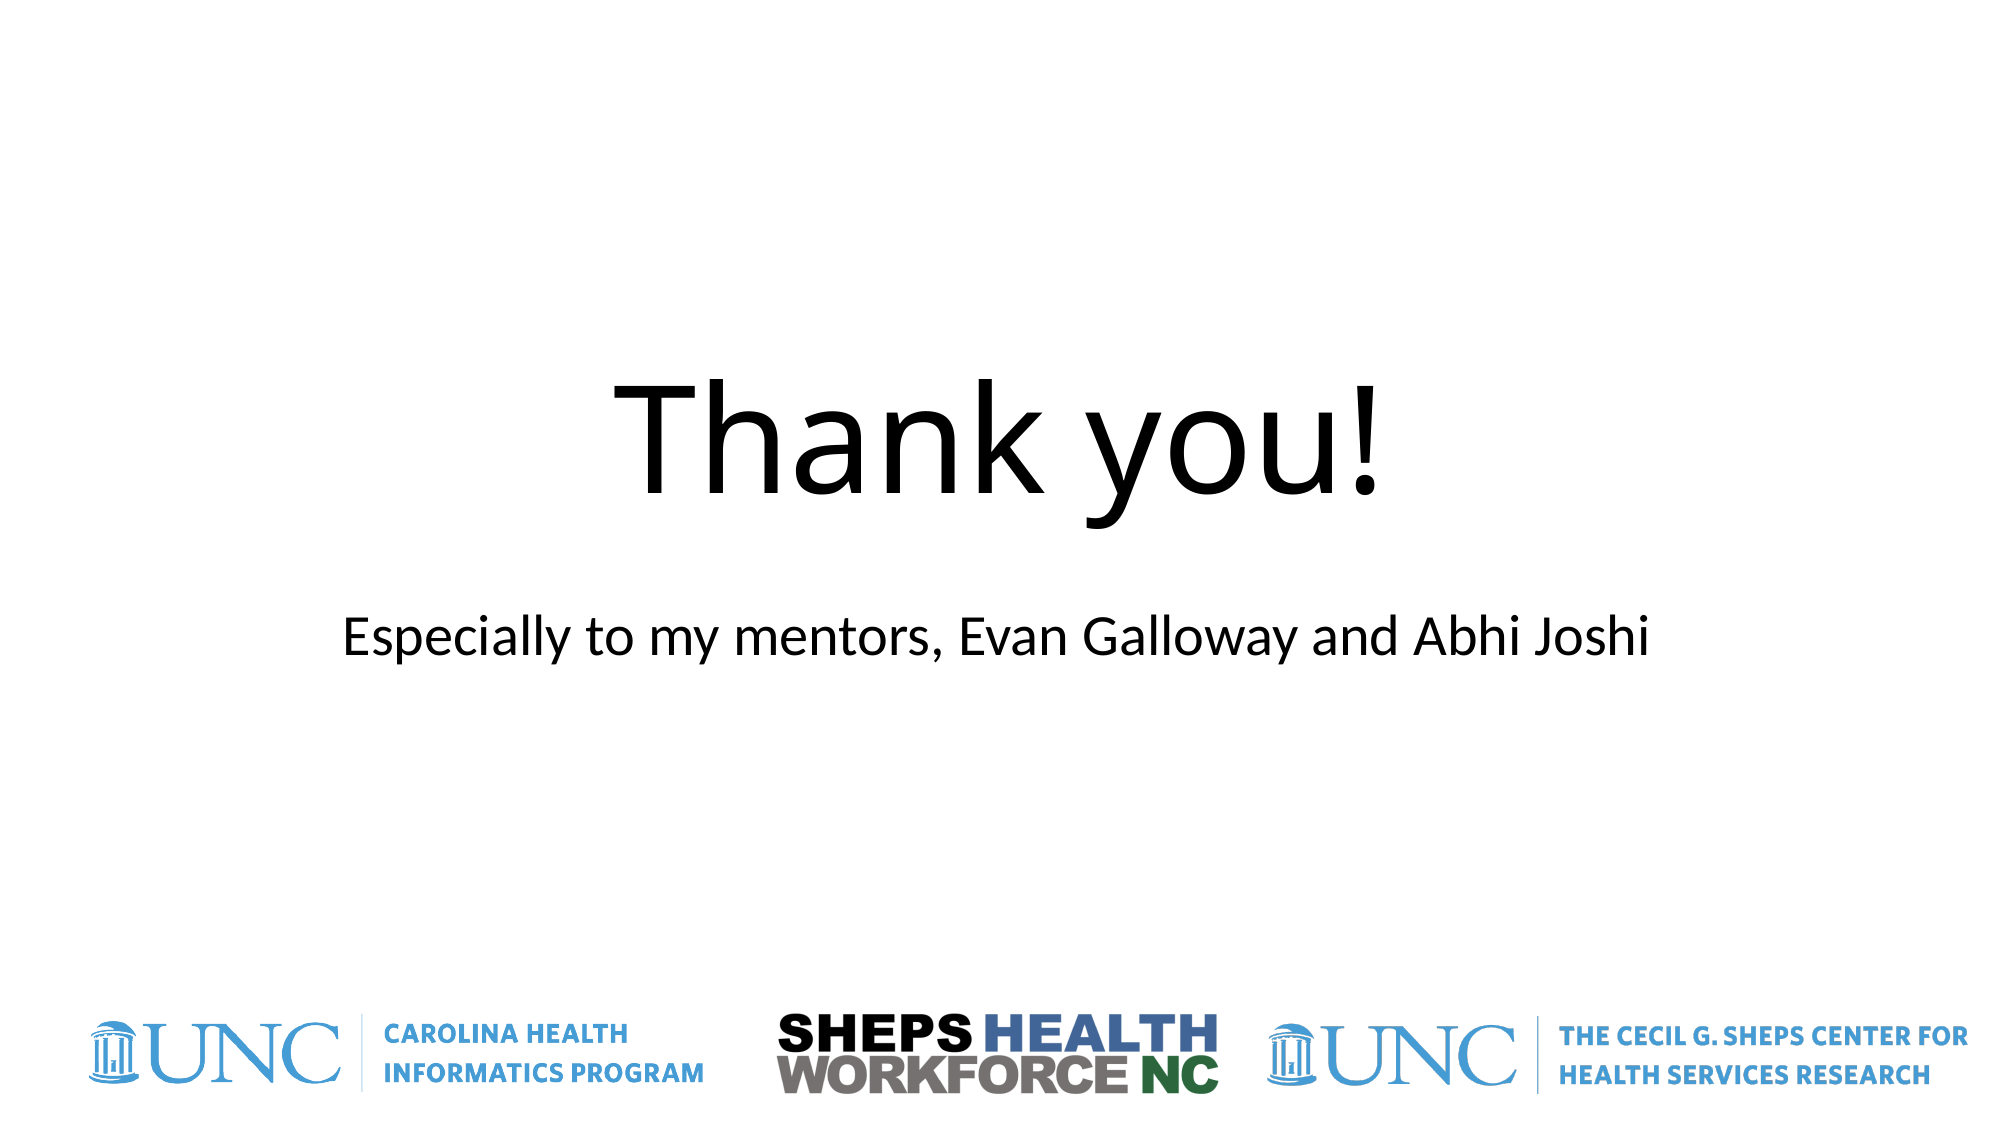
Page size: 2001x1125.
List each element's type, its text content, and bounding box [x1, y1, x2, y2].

title Thank you! [137, 65, 1863, 534]
picture [1267, 1016, 1968, 1094]
picture [759, 1000, 1234, 1108]
picture [89, 1013, 703, 1092]
list Especially to my mentors, Evan Galloway and Abhi Joshi [134, 598, 1860, 845]
